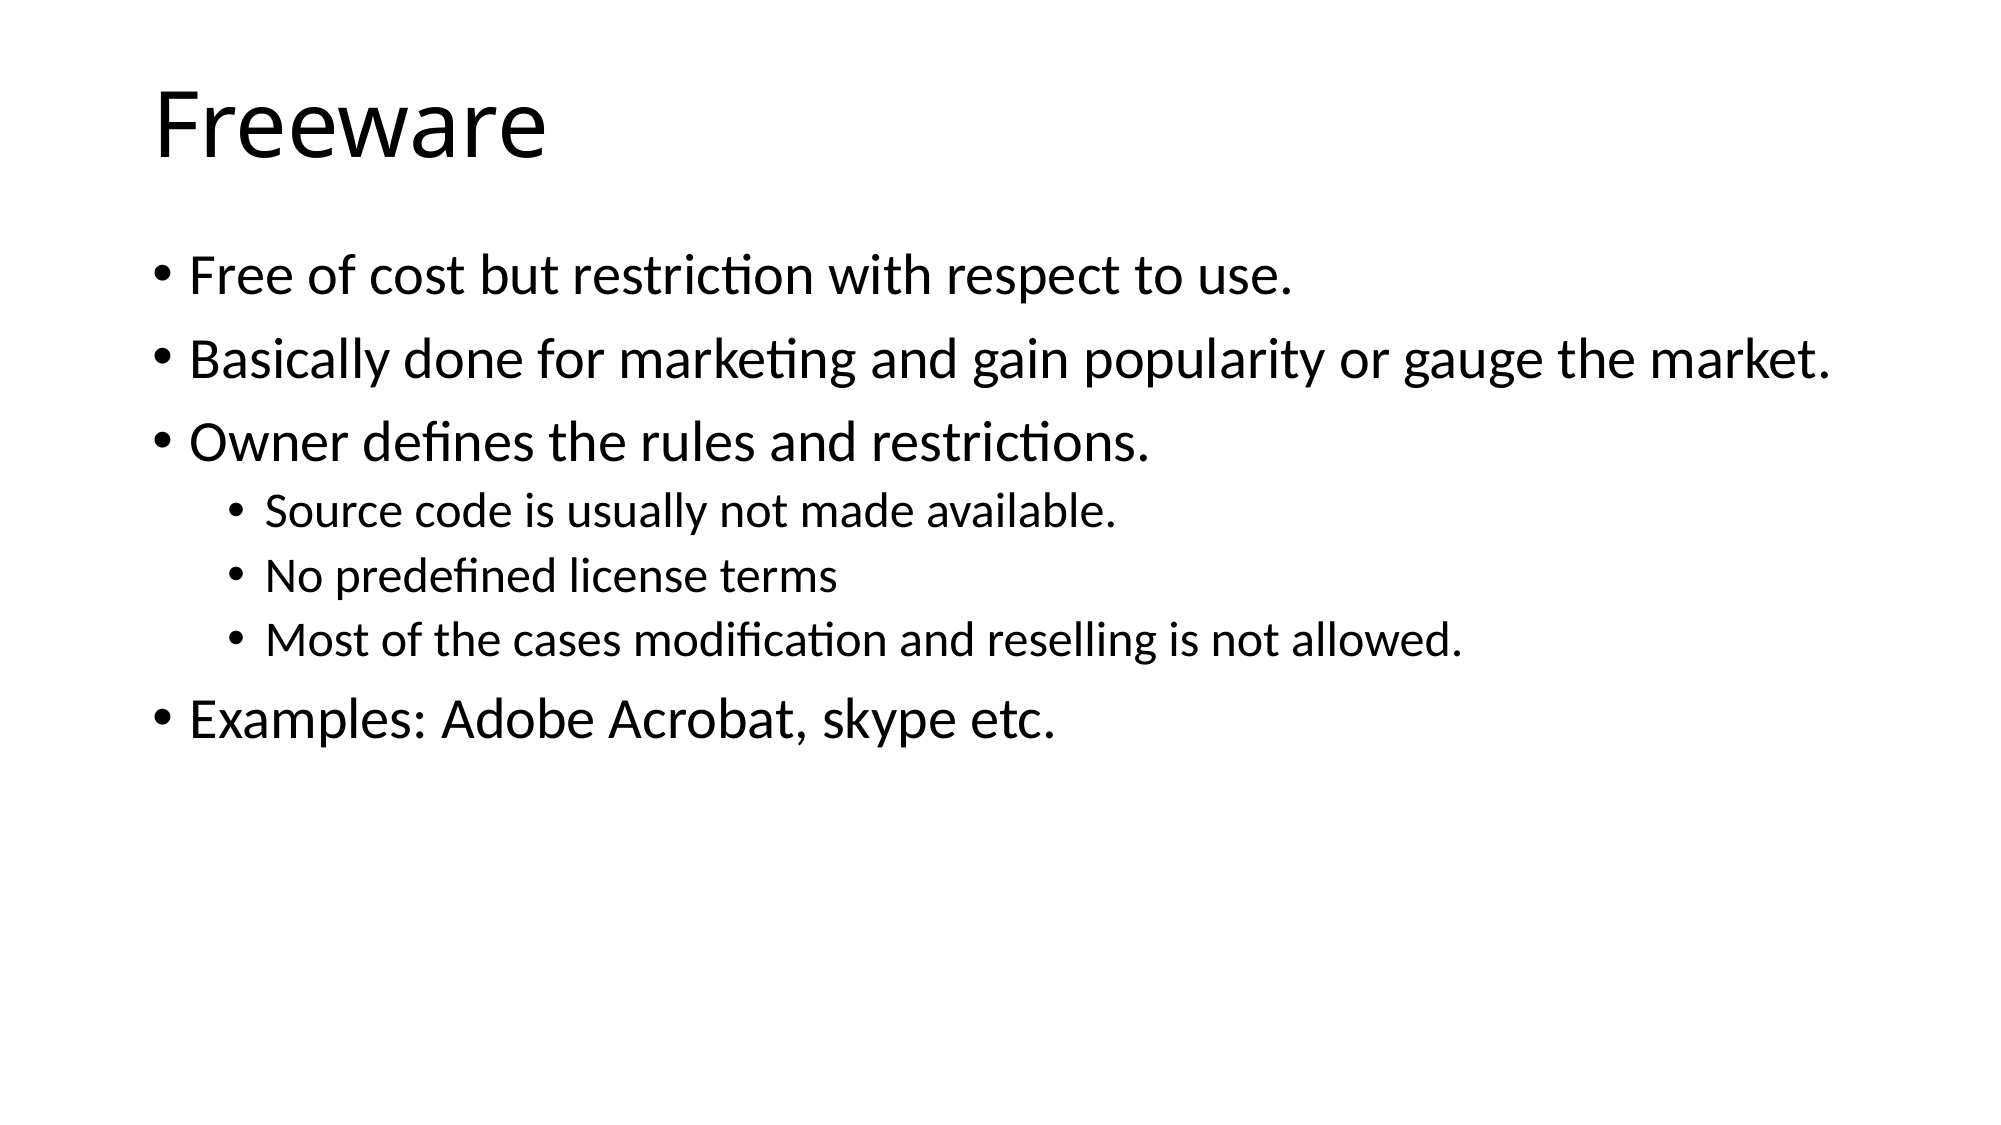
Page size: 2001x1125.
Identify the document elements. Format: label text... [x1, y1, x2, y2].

title Freeware [137, 19, 1863, 236]
list Free of cost but restriction with respect to use. Basically done for marketing and gain popularity or gauge the market. Owner defines the rules and restrictions. Source code is usually not made available. No predefined license terms Most of the cases modification and reselling is not allowed. Examples: Adobe Acrobat, skype etc. [137, 236, 1863, 1014]
